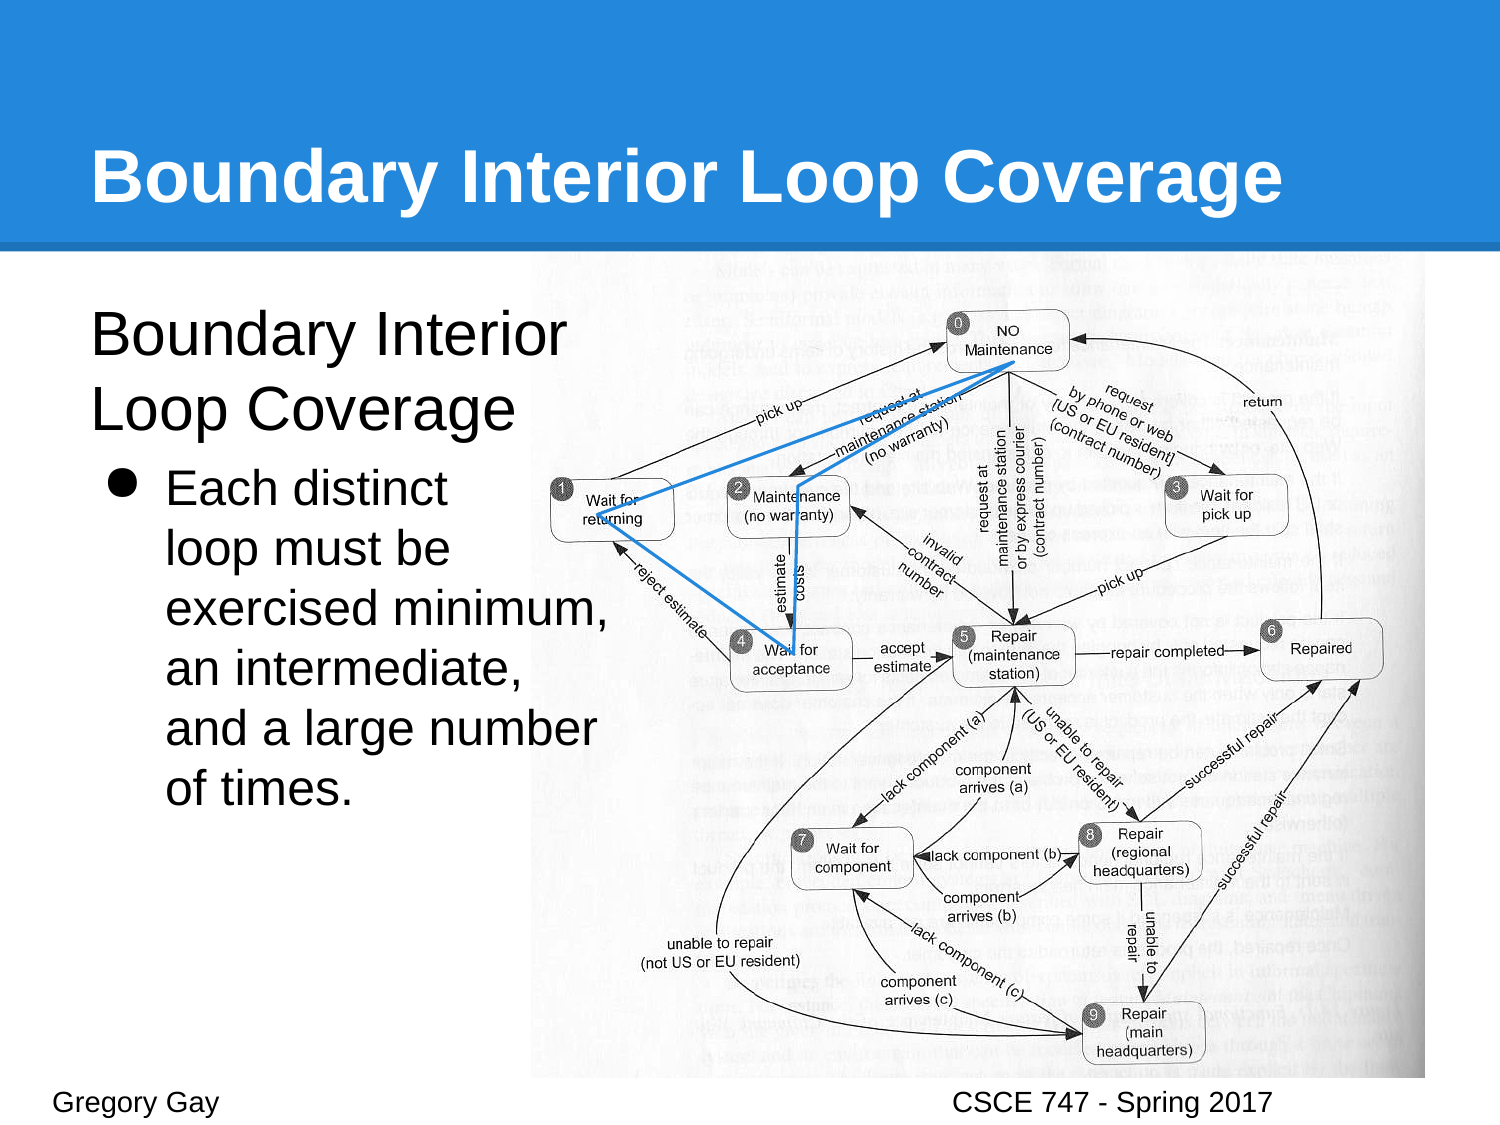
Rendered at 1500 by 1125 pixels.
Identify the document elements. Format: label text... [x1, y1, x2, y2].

text_box Gregory Gay CSCE 747 - Spring 2017 19 [37, 1068, 1463, 1114]
picture [531, 252, 1426, 1079]
title Boundary Interior Loop Coverage [75, 45, 1425, 233]
text_box Boundary Interior Loop Coverage Each distinct loop must be exercised minimum, an intermediate, and a large number of times. [74, 277, 526, 1024]
